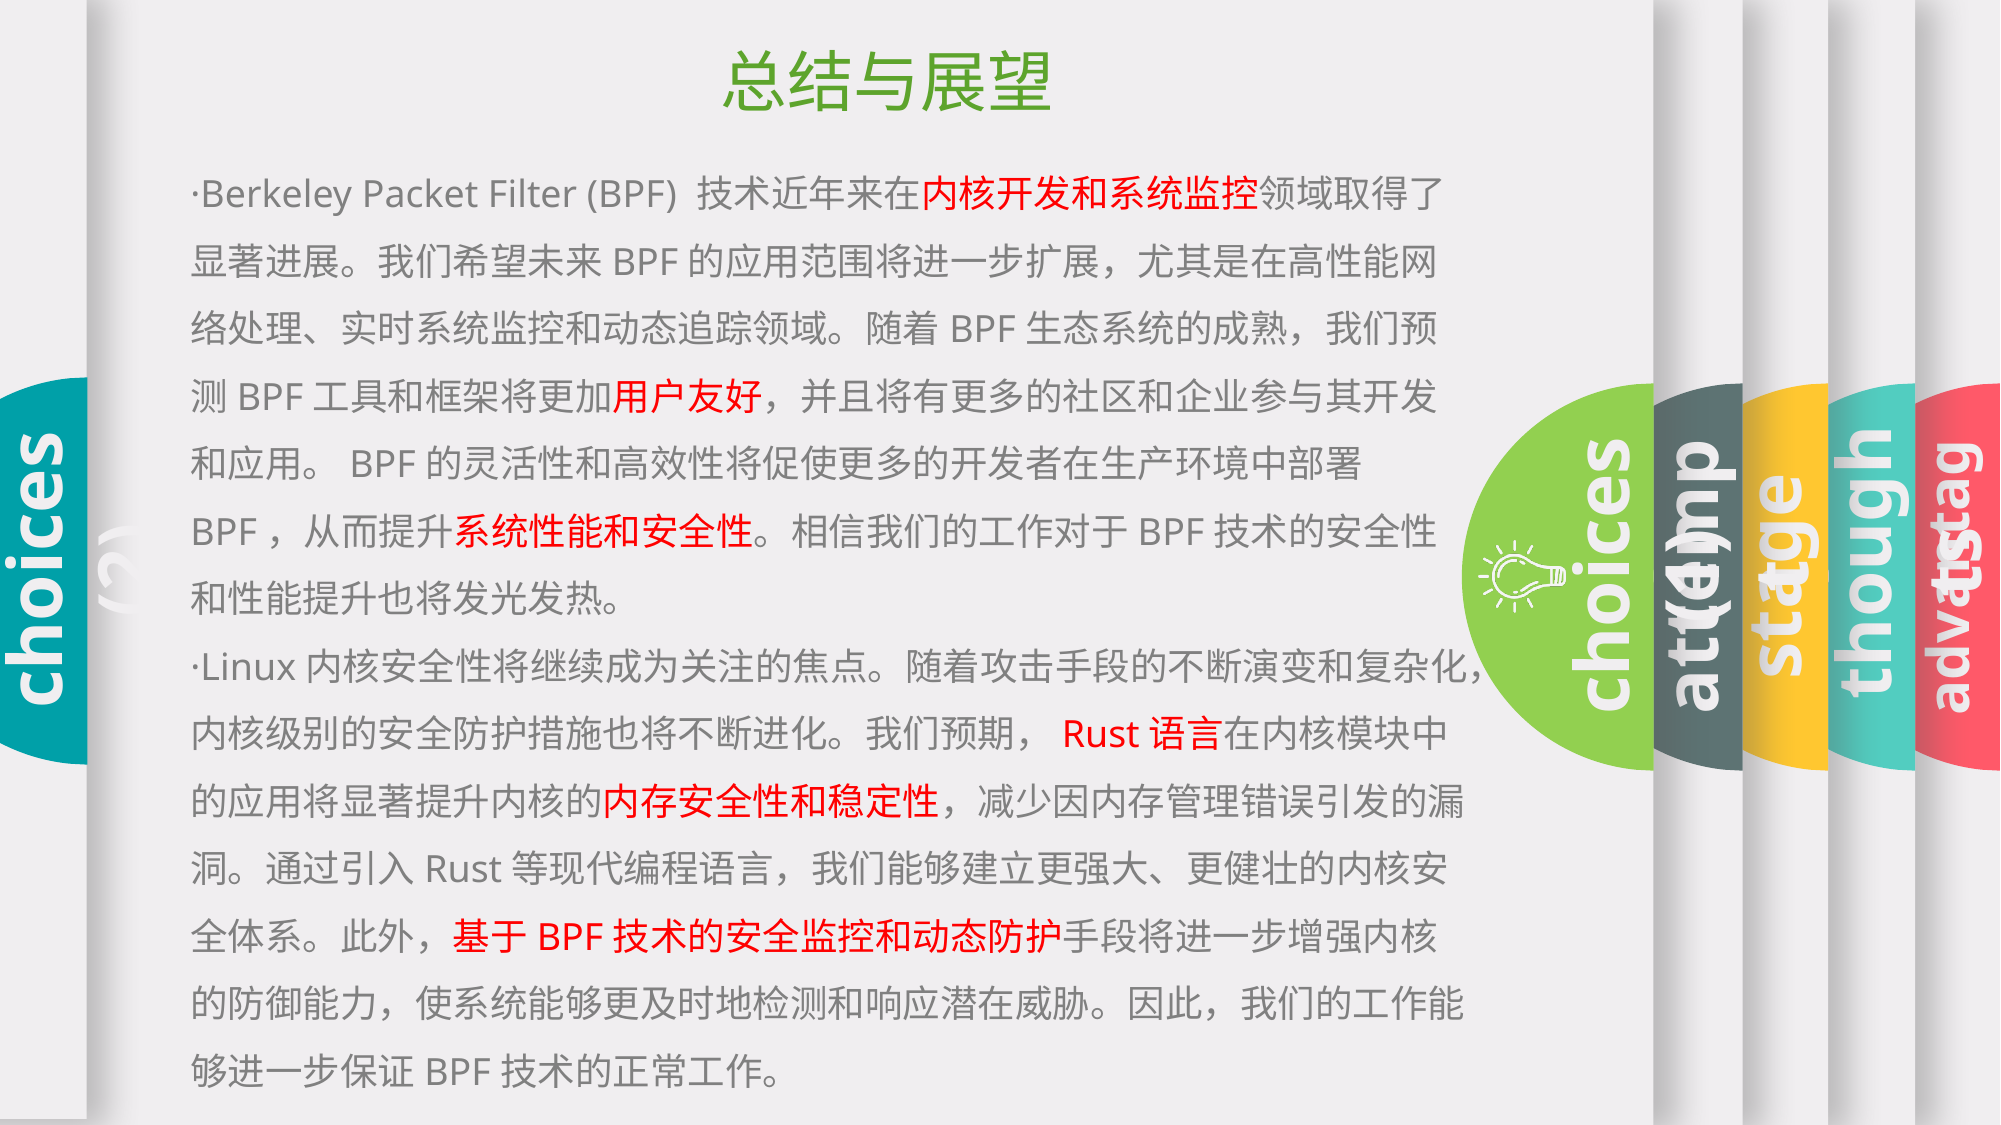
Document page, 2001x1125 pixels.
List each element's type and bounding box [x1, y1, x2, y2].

text_box [1654, 0, 1743, 1125]
text_box [0, 0, 1654, 1125]
text_box [1916, 0, 2000, 1125]
text_box [1829, 0, 1916, 1125]
text_box [0, 0, 88, 1119]
text_box [1743, 0, 1829, 1125]
